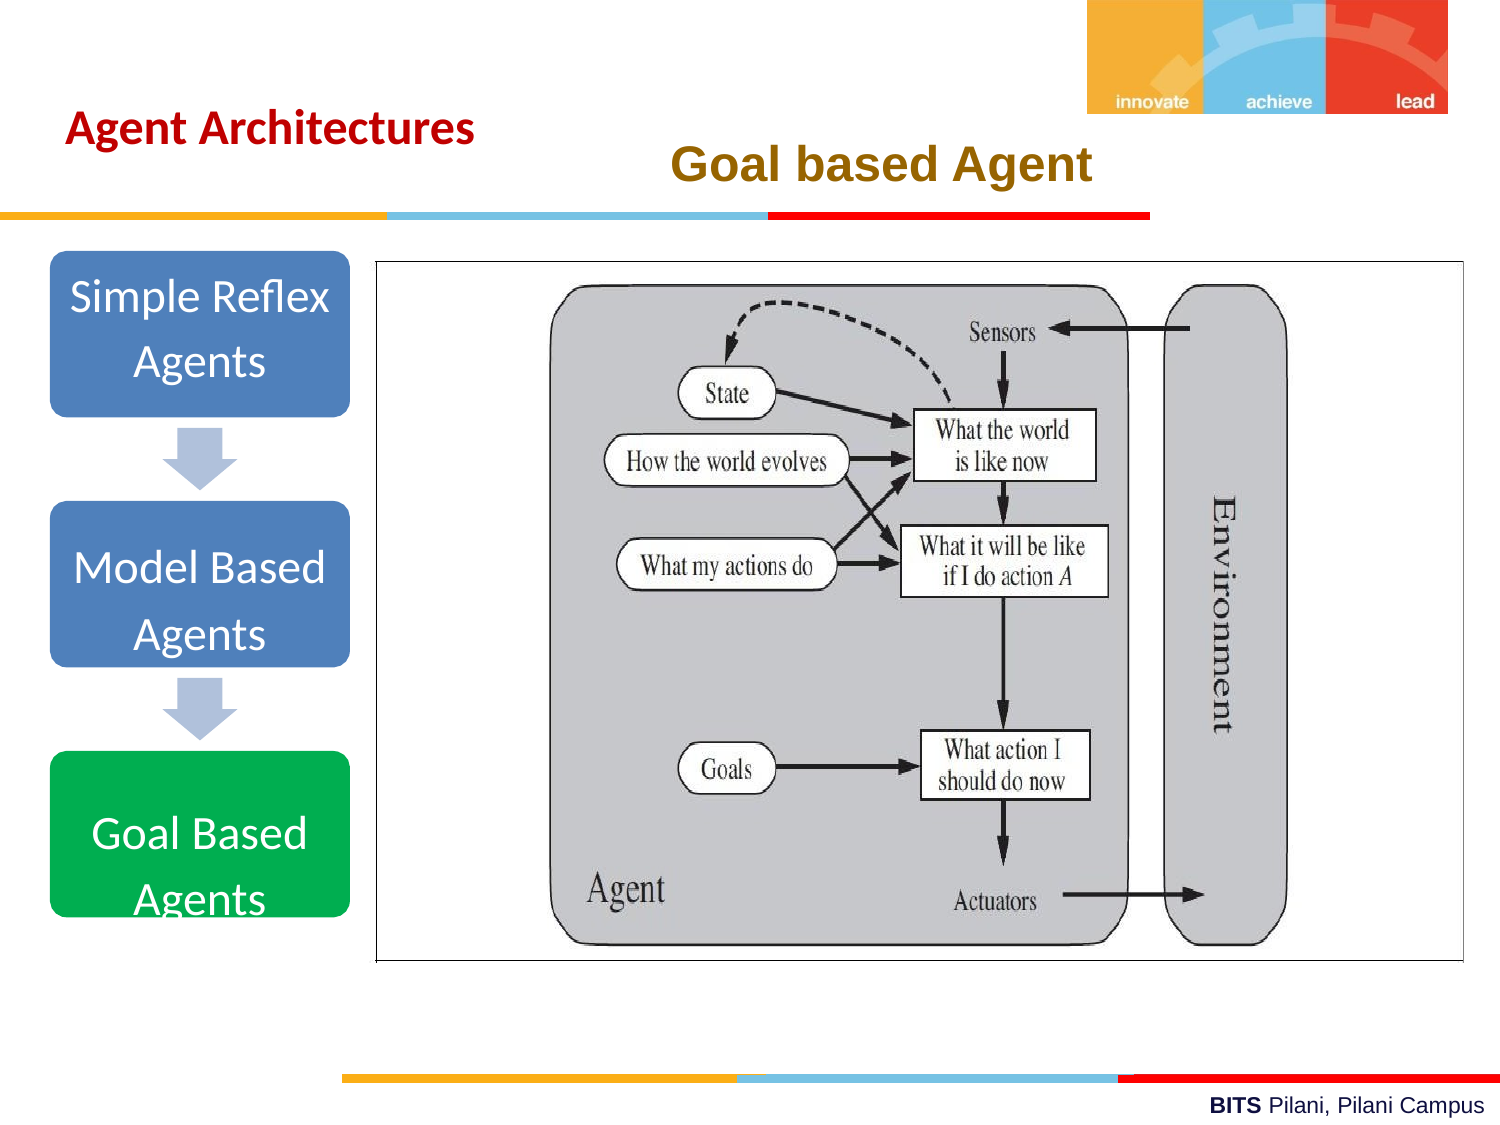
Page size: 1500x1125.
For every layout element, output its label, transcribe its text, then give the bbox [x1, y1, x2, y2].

text_box [342, 503, 350, 665]
text_box [49, 503, 58, 665]
picture [369, 261, 1465, 963]
text_box [49, 753, 58, 915]
text_box [342, 753, 350, 915]
text_box Goal based Agent [668, 129, 1182, 192]
footer BITS Pilani, Pilani Campus [1207, 1090, 1488, 1125]
text_box [342, 253, 350, 415]
text_box [49, 250, 341, 415]
text_box Simple Reflex Agents Model Based Agents Goal Based Agents [58, 253, 342, 926]
title Agent Architectures [62, 92, 561, 283]
picture [1087, 0, 1448, 114]
